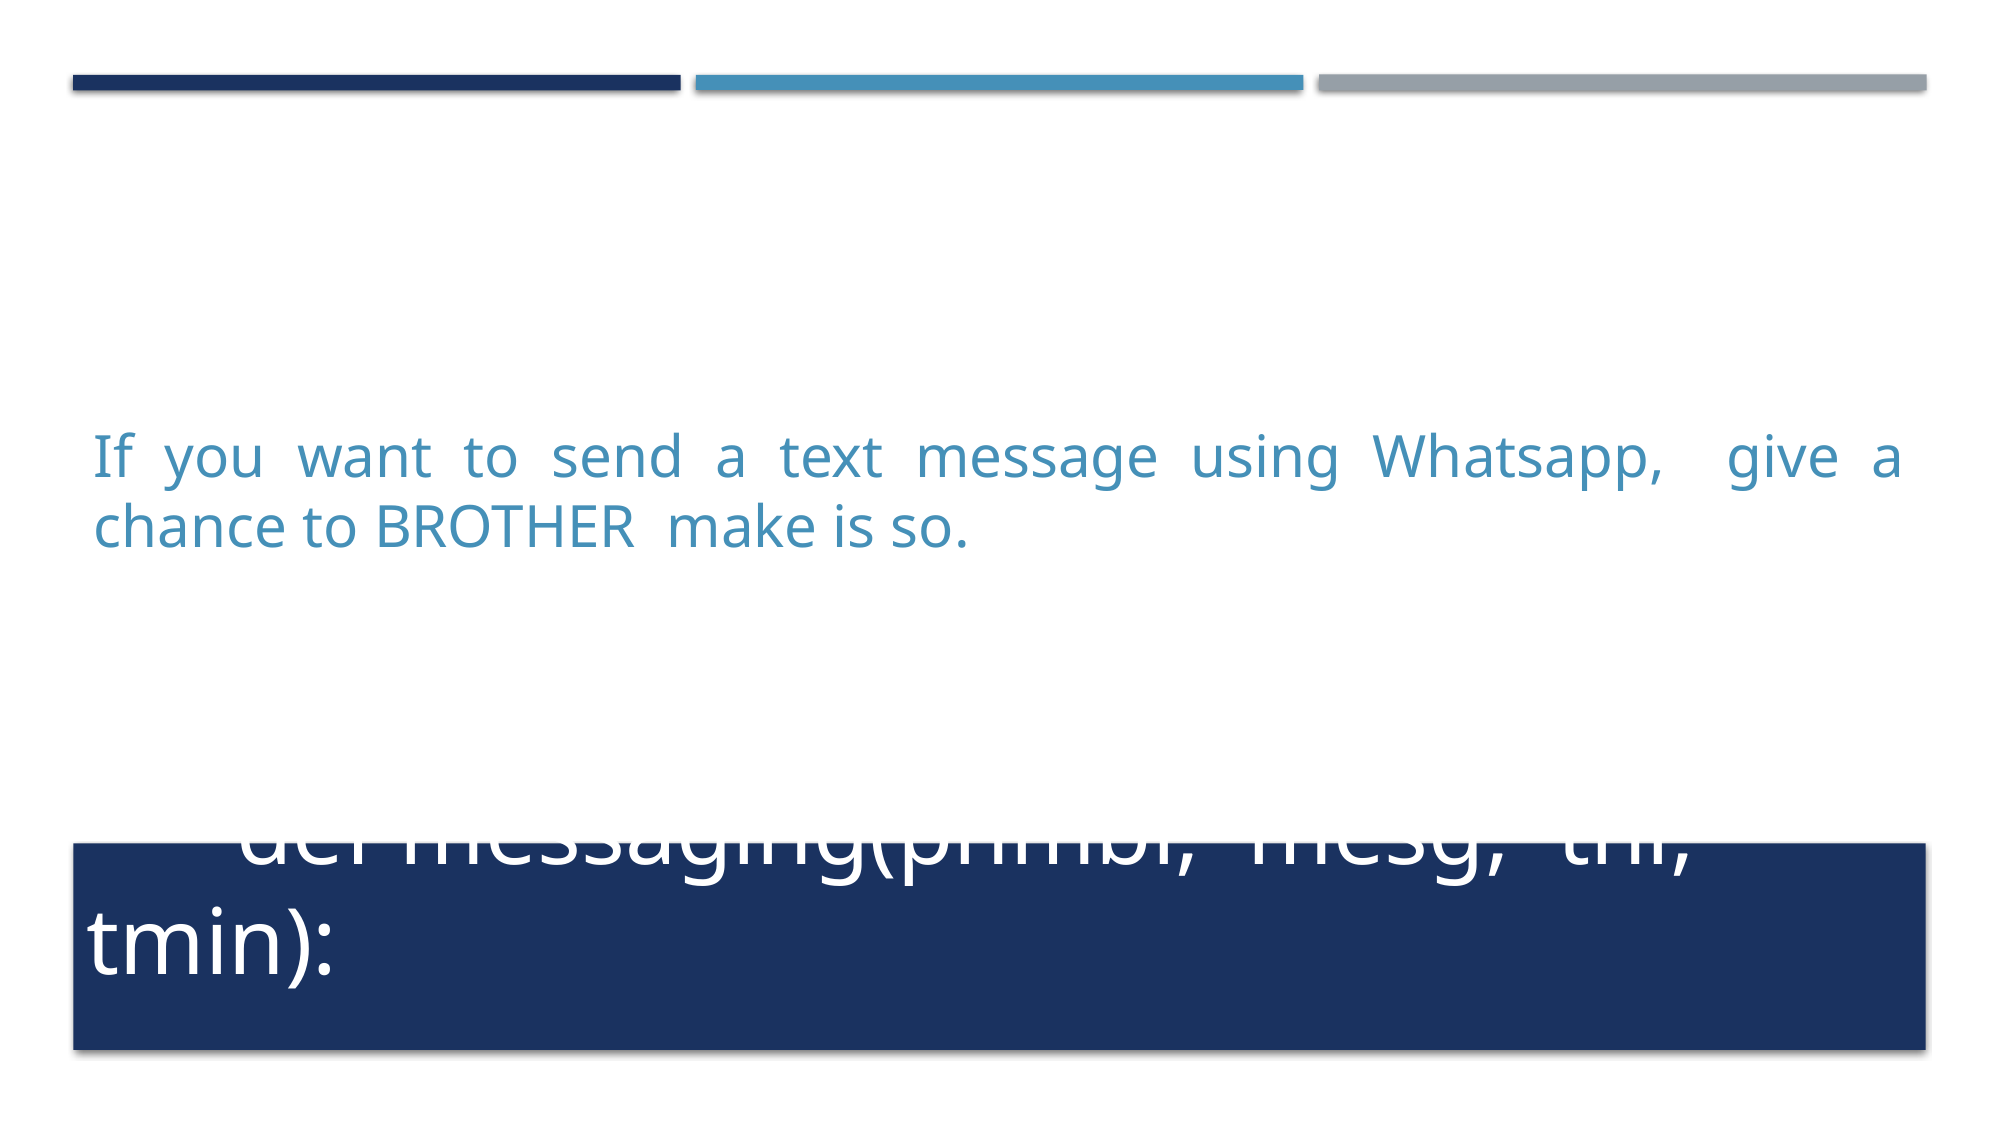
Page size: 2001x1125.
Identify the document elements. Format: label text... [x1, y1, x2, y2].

list If you want to send a text message using Whatsapp, give a chance to BROTHER make is so. [78, 411, 1919, 700]
title def messaging(pnmbr, mesg, thr, tmin): [71, 833, 1929, 1000]
